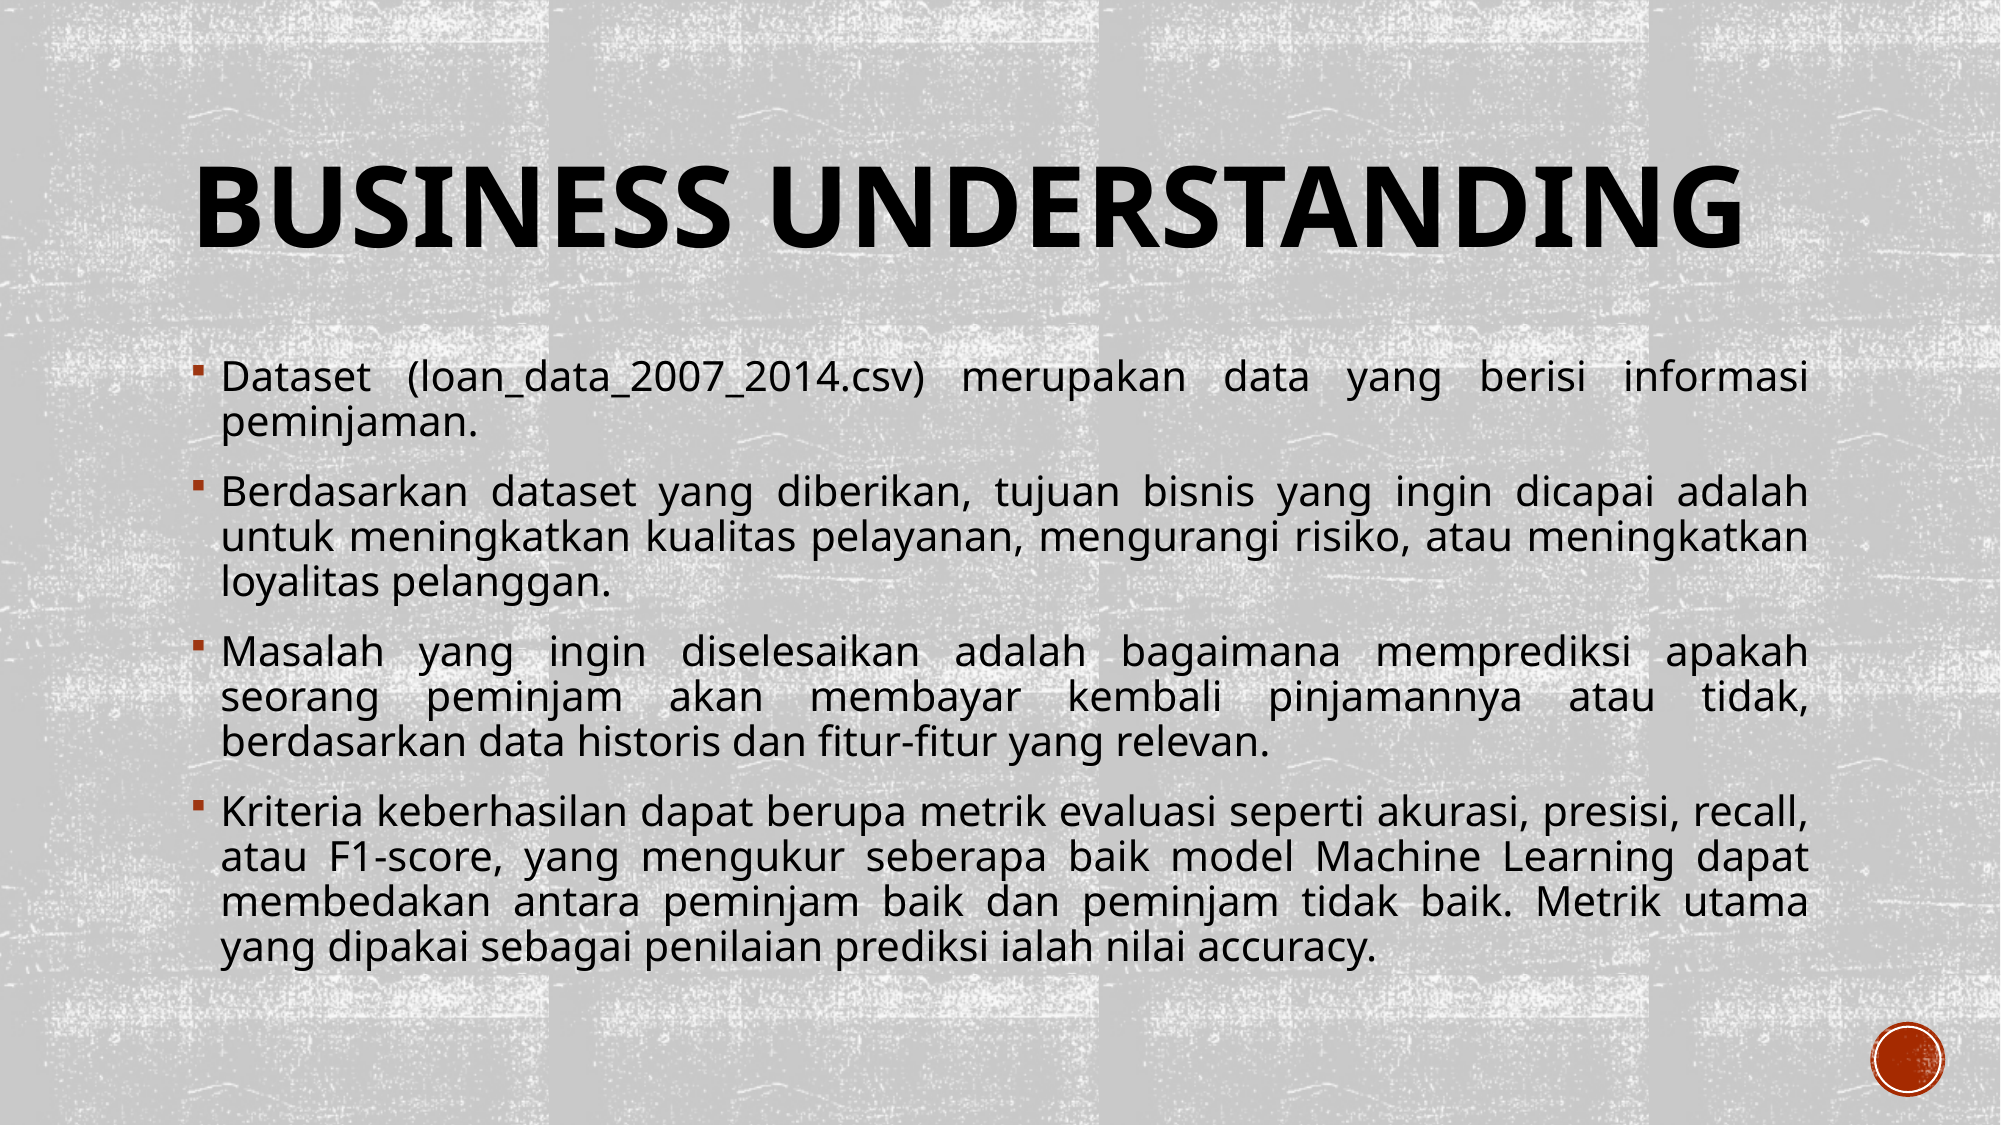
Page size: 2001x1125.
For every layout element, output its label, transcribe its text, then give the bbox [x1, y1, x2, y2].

list Dataset (loan_data_2007_2014.csv) merupakan data yang berisi informasi peminjaman. Berdasarkan dataset yang diberikan, tujuan bisnis yang ingin dicapai adalah untuk meningkatkan kualitas pelayanan, mengurangi risiko, atau meningkatkan loyalitas pelanggan. Masalah yang ingin diselesaikan adalah bagaimana memprediksi apakah seorang peminjam akan membayar kembali pinjamannya atau tidak, berdasarkan data historis dan fitur-fitur yang relevan. Kriteria keberhasilan dapat berupa metrik evaluasi seperti akurasi, presisi, recall, atau F1-score, yang mengukur seberapa baik model Machine Learning dapat membedakan antara peminjam baik dan peminjam tidak baik. Metrik utama yang dipakai sebagai penilaian prediksi ialah nilai accuracy. [175, 348, 1826, 1013]
title Business Understanding [175, 79, 1826, 344]
